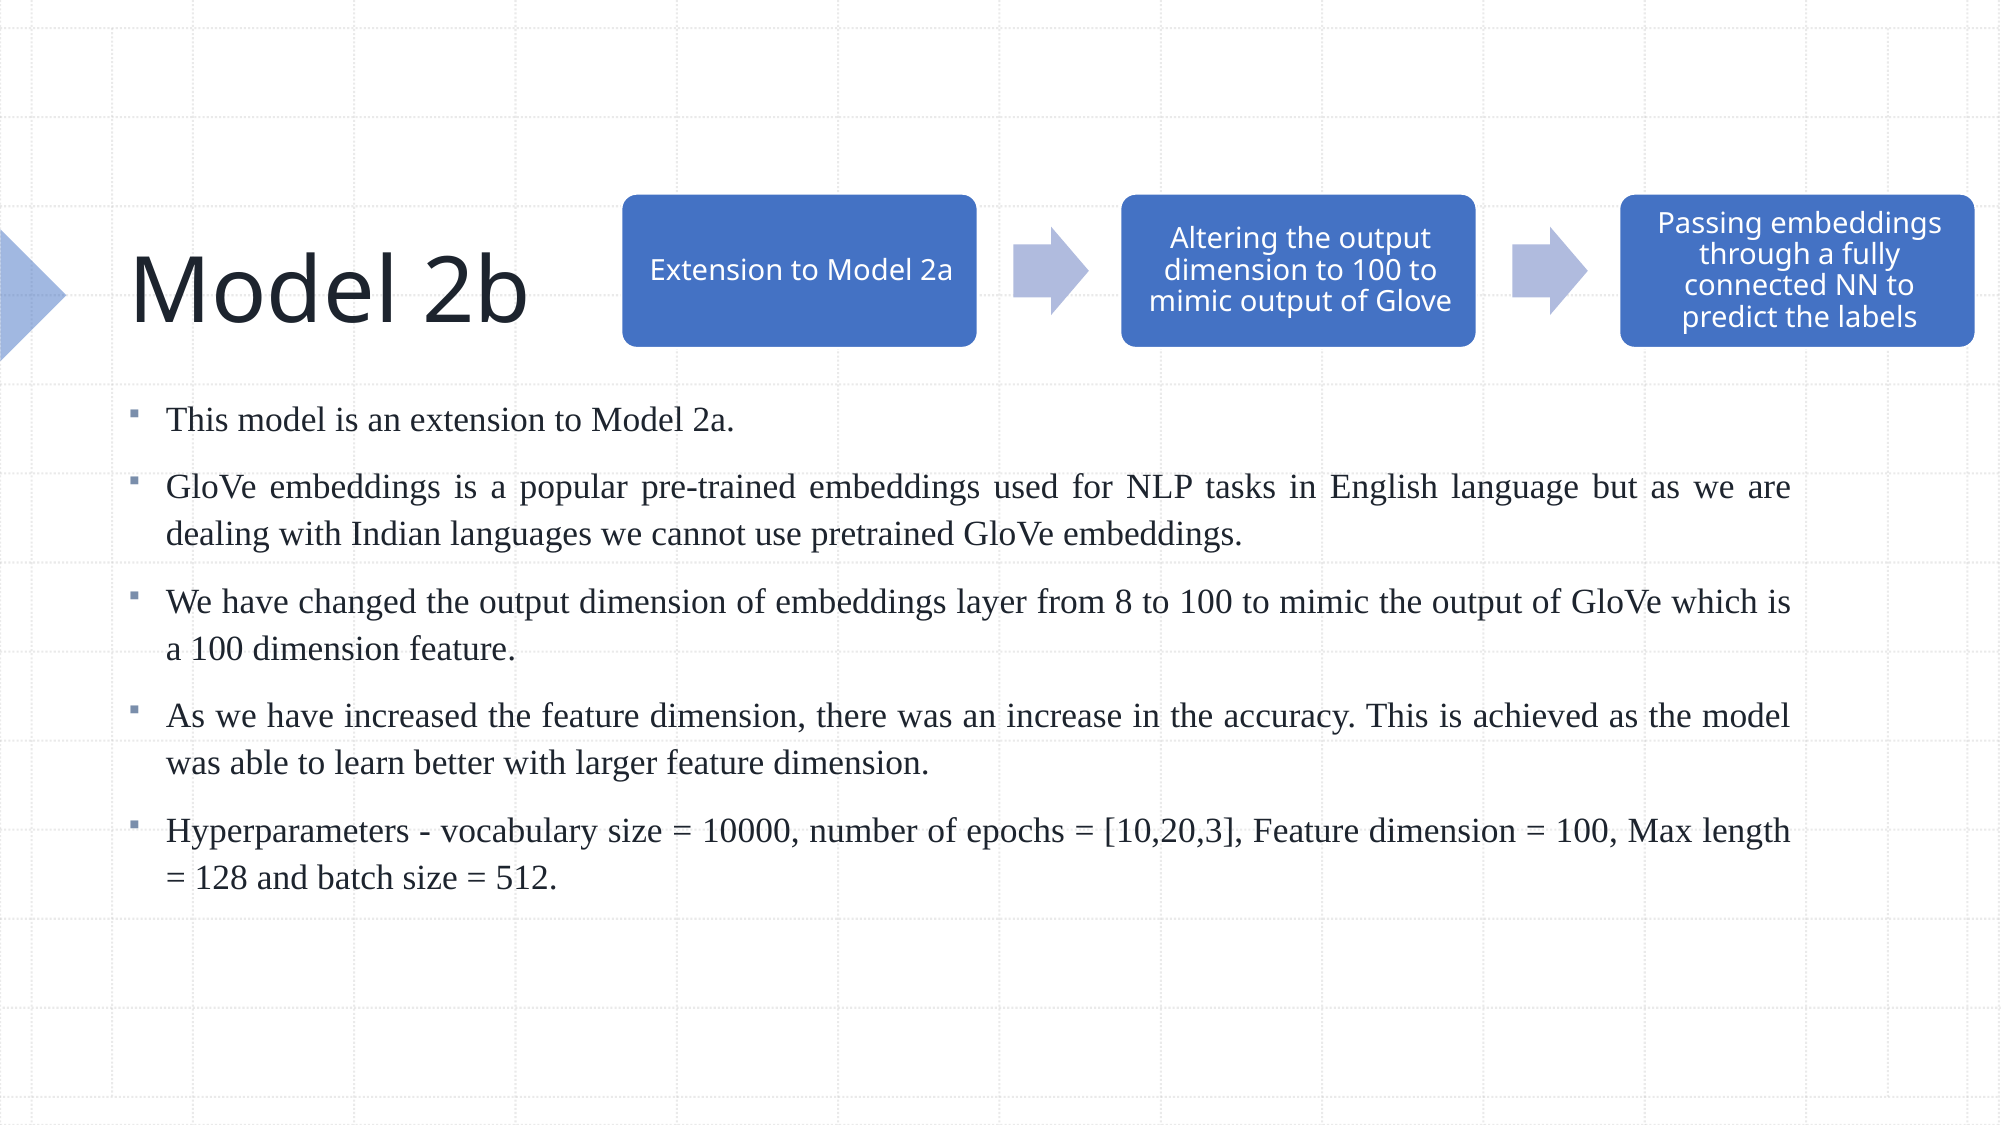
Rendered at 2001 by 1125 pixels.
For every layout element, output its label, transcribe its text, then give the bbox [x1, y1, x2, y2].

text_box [620, 193, 1977, 348]
list This model is an extension to Model 2a. GloVe embeddings is a popular pre-trained embeddings used for NLP tasks in English language but as we are dealing with Indian languages we cannot use pretrained GloVe embeddings. We have changed the output dimension of embeddings layer from 8 to 100 to mimic the output of GloVe which is a 100 dimension feature. As we have increased the feature dimension, there was an increase in the accuracy. This is achieved as the model was able to learn better with larger feature dimension. Hyperparameters - vocabulary size = 10000, number of epochs = [10,20,3], Feature dimension = 100, Max length = 128 and batch size = 512. [113, 383, 1808, 969]
title Model 2b [113, 111, 1808, 348]
